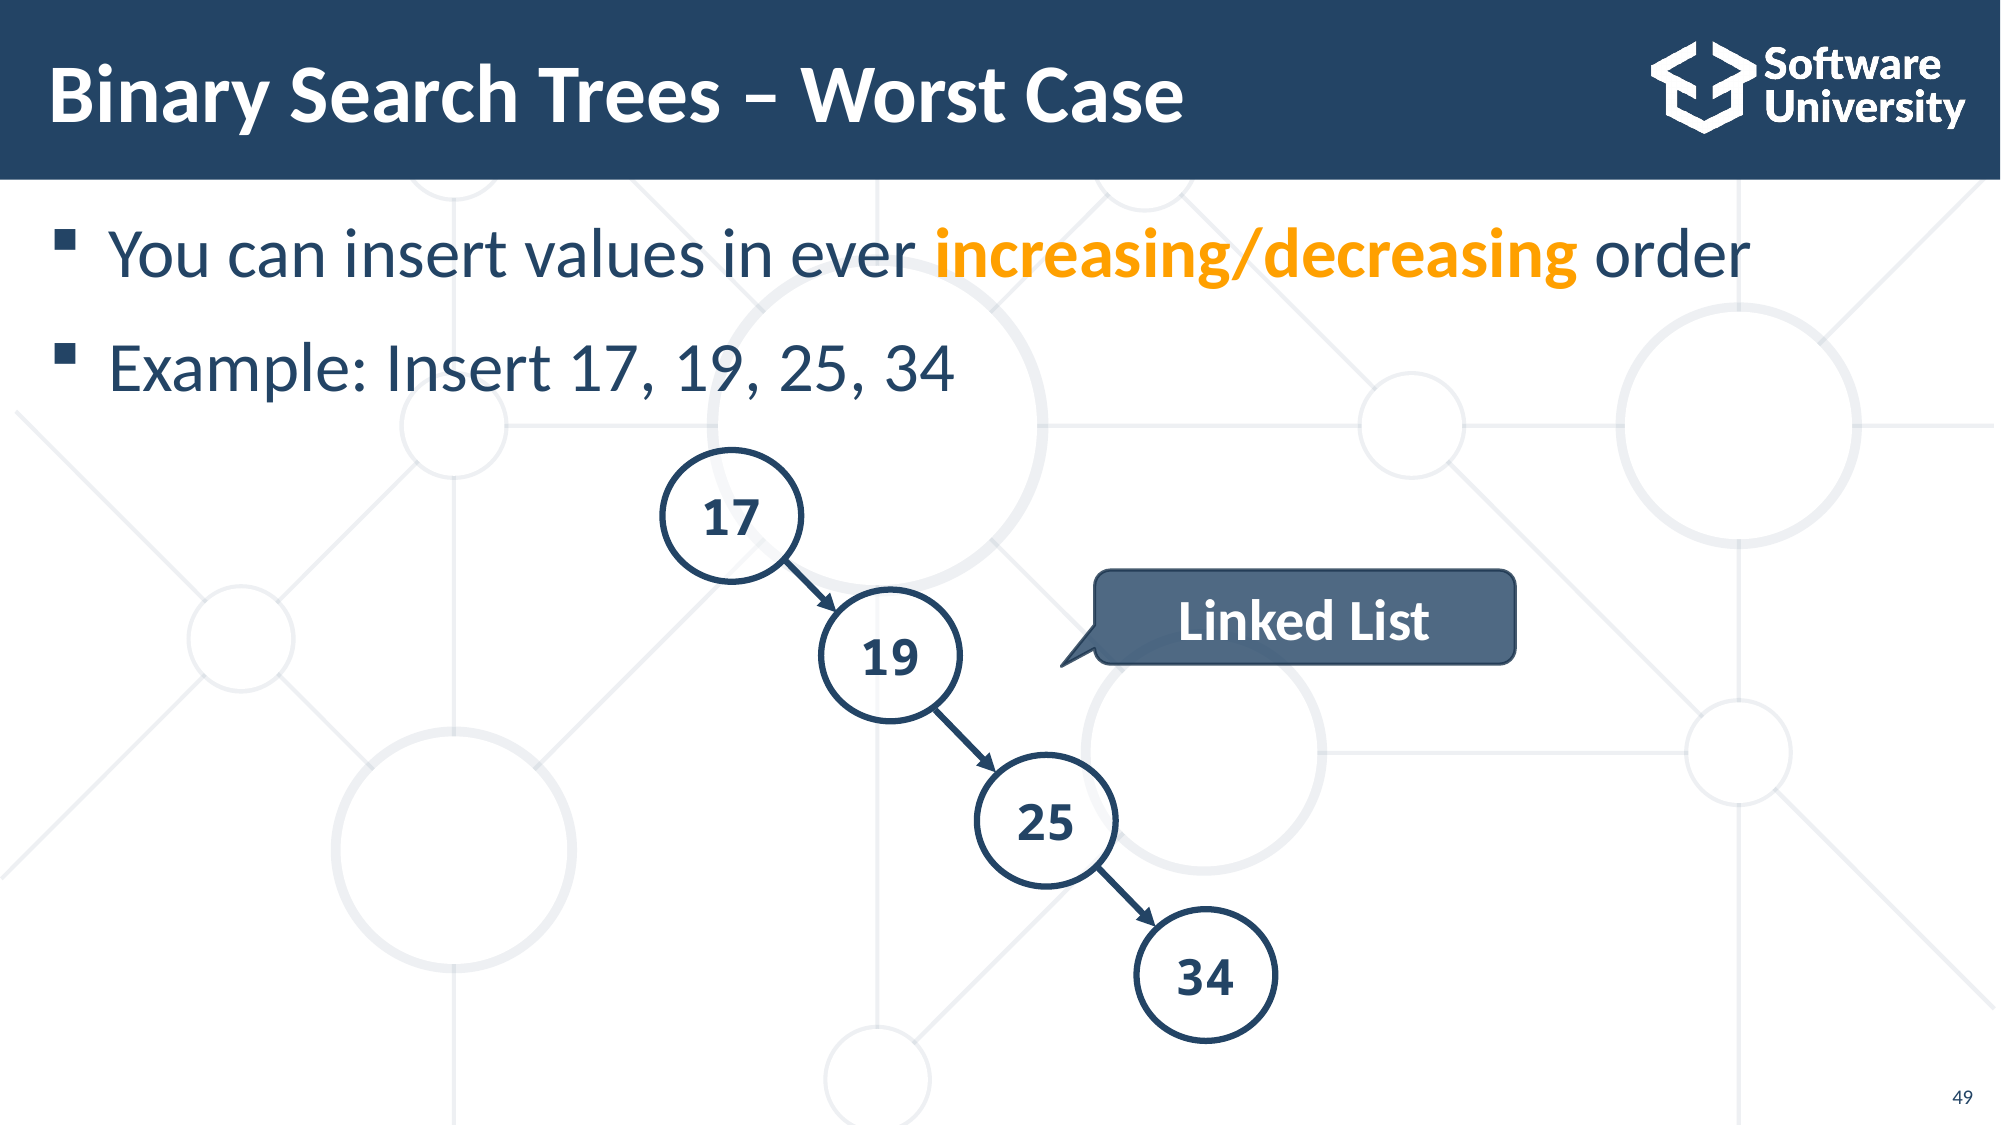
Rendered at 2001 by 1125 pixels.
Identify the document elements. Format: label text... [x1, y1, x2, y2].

text_box Linked List [1059, 567, 1518, 669]
text_box 25 [976, 754, 1116, 887]
text_box [1094, 864, 1156, 927]
picture [1651, 41, 1966, 134]
text_box 17 [662, 450, 802, 582]
text_box [935, 709, 996, 773]
text_box [783, 558, 837, 613]
slide_number 49 [1927, 1067, 1989, 1117]
list You can insert values in ever increasing/decreasing order Example: Insert 17, 19, 25, 34 [31, 196, 1970, 1104]
text_box 34 [1136, 909, 1276, 1041]
text_box 19 [821, 589, 960, 722]
title Binary Search Trees – Worst Case [31, 16, 1625, 162]
